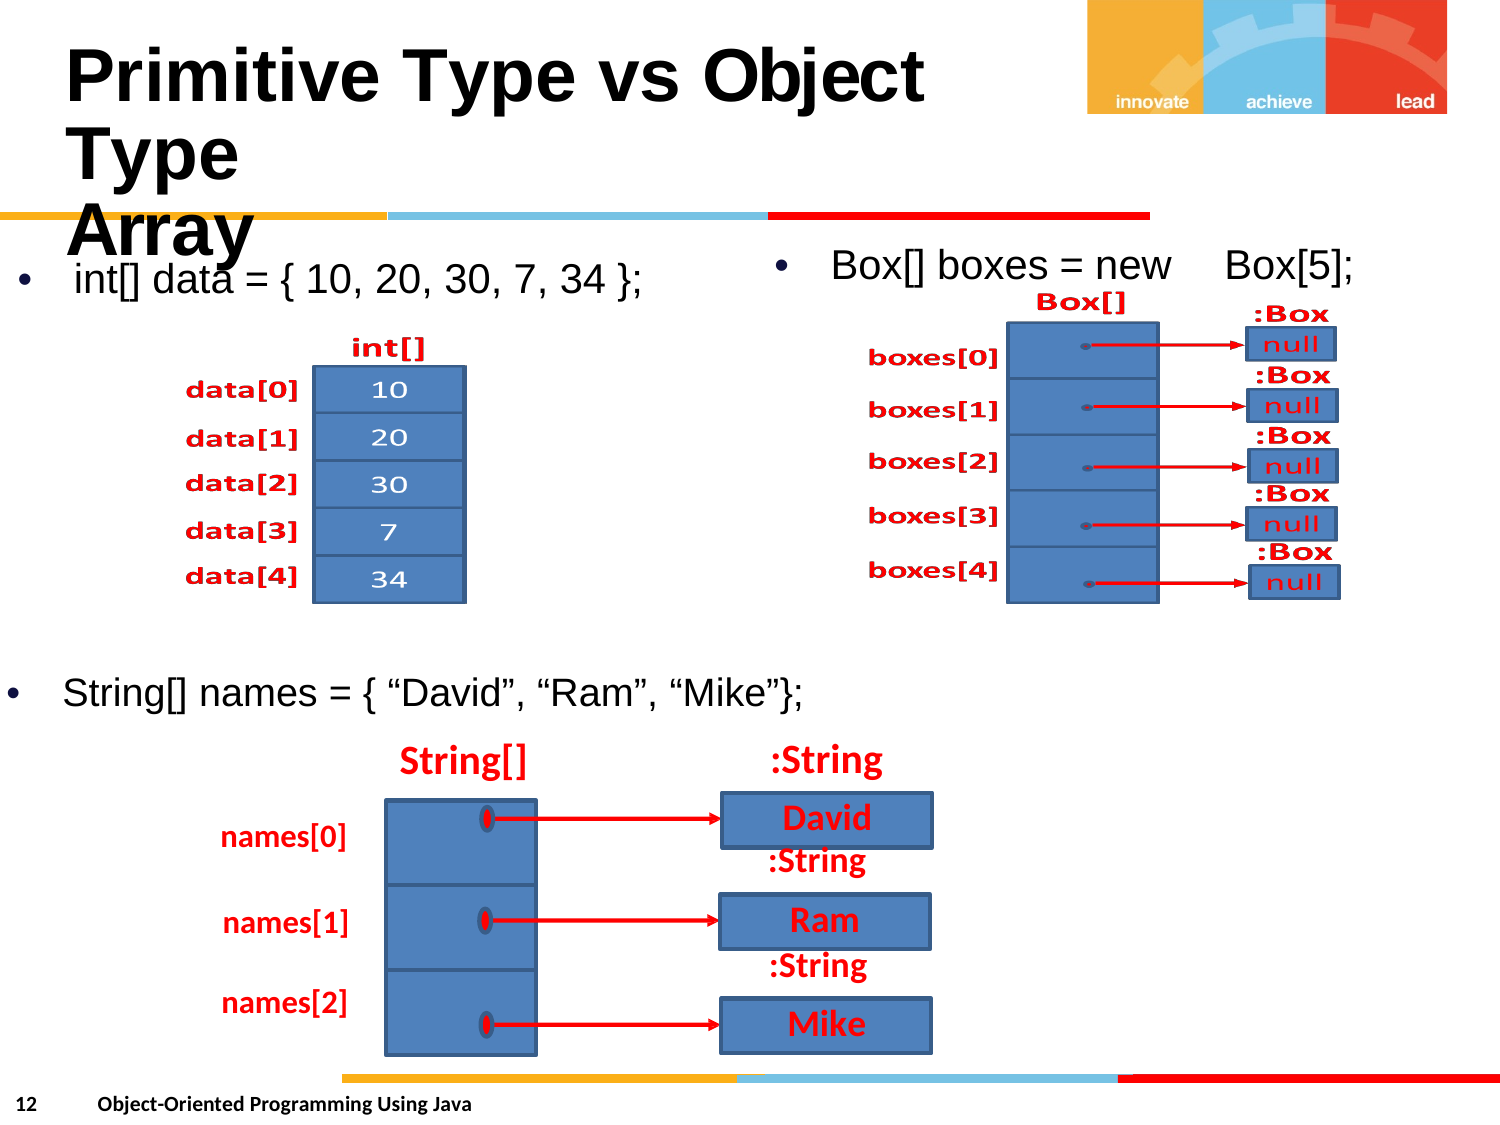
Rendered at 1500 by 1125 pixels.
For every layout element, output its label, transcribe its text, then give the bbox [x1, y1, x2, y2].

text_box Mike [721, 998, 932, 1054]
text_box names[1] [220, 906, 377, 948]
text_box [386, 970, 536, 1056]
text_box 7, [511, 257, 557, 304]
text_box }; [615, 257, 652, 304]
text_box [1087, 0, 1448, 114]
text_box 20, [372, 257, 442, 304]
text_box [386, 800, 536, 885]
text_box • [4, 671, 29, 716]
text_box int[] [71, 257, 150, 304]
text_box [536, 914, 720, 927]
text_box [536, 1018, 721, 1032]
text_box 30, [442, 257, 511, 304]
text_box • [772, 243, 798, 290]
text_box 10, [303, 257, 372, 304]
text_box [844, 277, 1370, 610]
text_box Box[5]; [1222, 243, 1363, 290]
text_box [386, 885, 536, 970]
text_box boxes [934, 243, 1057, 290]
text_box Box[] [828, 243, 934, 290]
text_box = [1057, 243, 1093, 290]
text_box String[] [60, 671, 196, 716]
text_box “Mike”}; :String [667, 671, 892, 787]
text_box 34 [557, 257, 615, 304]
text_box names[0] [218, 820, 375, 863]
text_box names[2] [219, 986, 376, 1028]
text_box names = { [197, 671, 385, 716]
text_box Object-Oriented Programming Using Java [95, 1092, 532, 1122]
text_box “David”, “Ram”, String[] [385, 671, 667, 787]
text_box David [722, 792, 933, 848]
text_box :String [766, 950, 891, 993]
text_box = [242, 257, 278, 304]
text_box 12 [12, 1092, 47, 1122]
text_box new [1093, 243, 1180, 290]
text_box Ram [720, 894, 931, 950]
text_box • [15, 257, 41, 304]
text_box [536, 812, 722, 826]
text_box Primitive Type vs Object Type Array [62, 38, 1048, 193]
text_box [161, 321, 467, 610]
text_box :String [765, 848, 890, 888]
text_box { [278, 257, 303, 304]
text_box data [150, 257, 242, 304]
